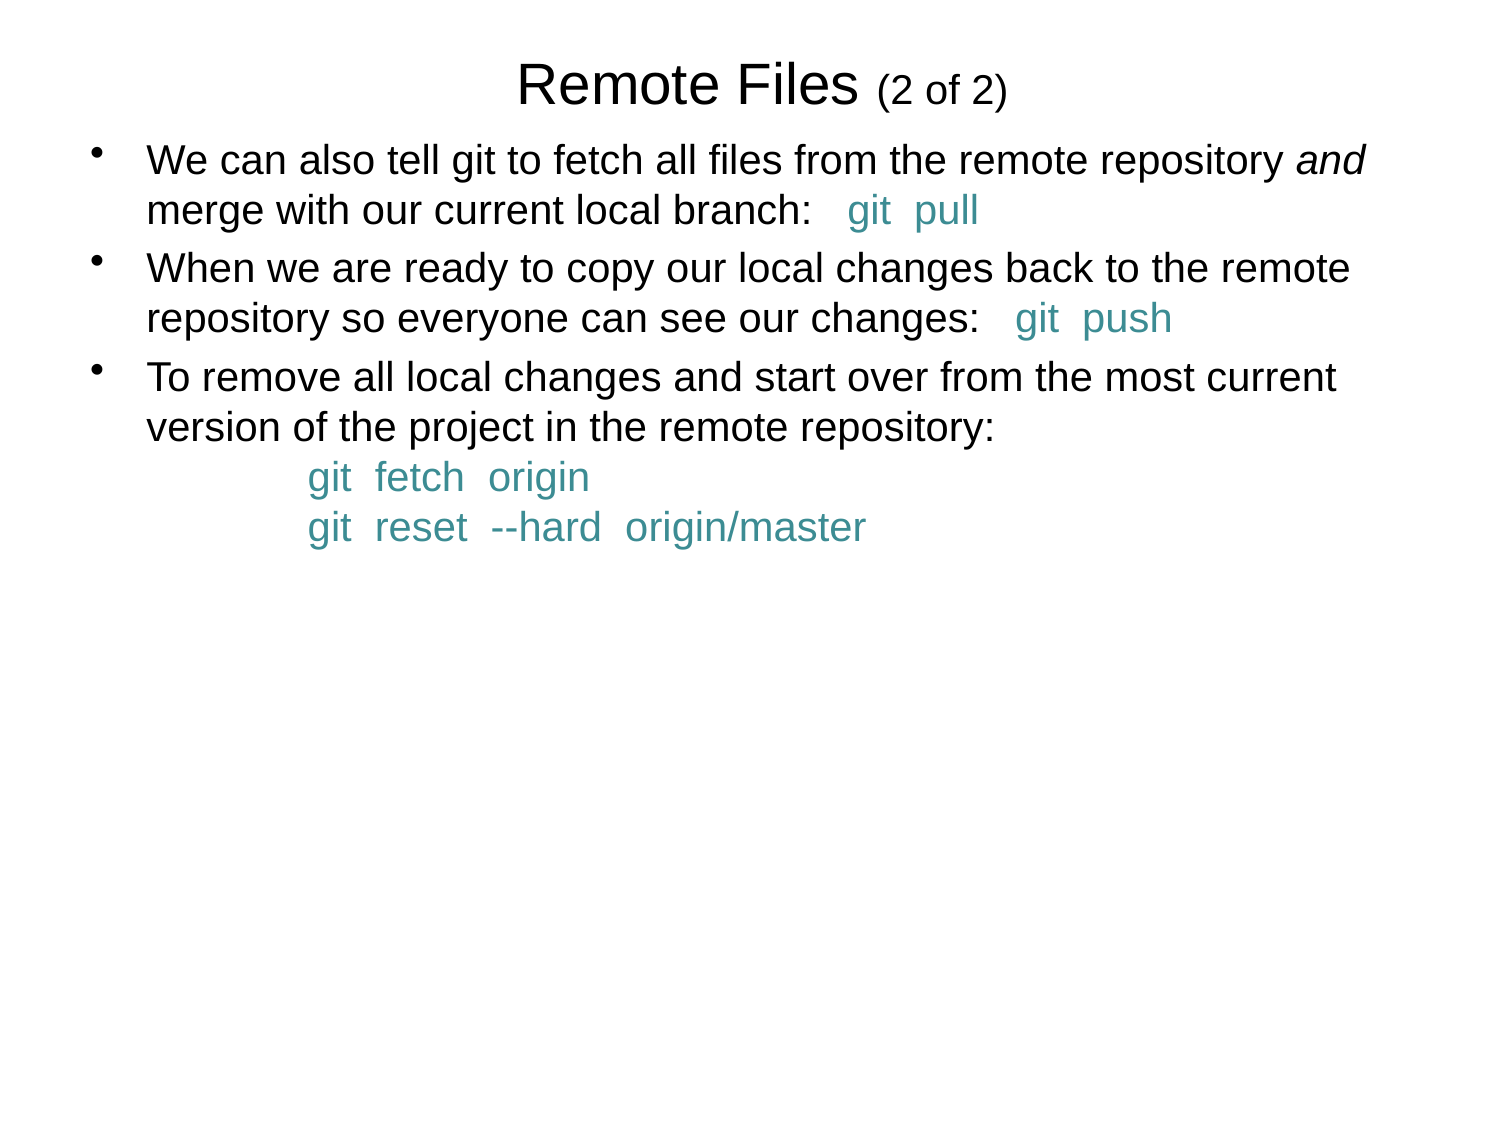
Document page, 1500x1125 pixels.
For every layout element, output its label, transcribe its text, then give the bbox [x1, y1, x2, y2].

list We can also tell git to fetch all files from the remote repository and merge with our current local branch: git pull When we are ready to copy our local changes back to the remote repository so everyone can see our changes: git push To remove all local changes and start over from the most current version of the project in the remote repository: git fetch origin git reset --hard origin/master [74, 124, 1426, 1013]
title Remote Files (2 of 2) [87, 37, 1438, 126]
